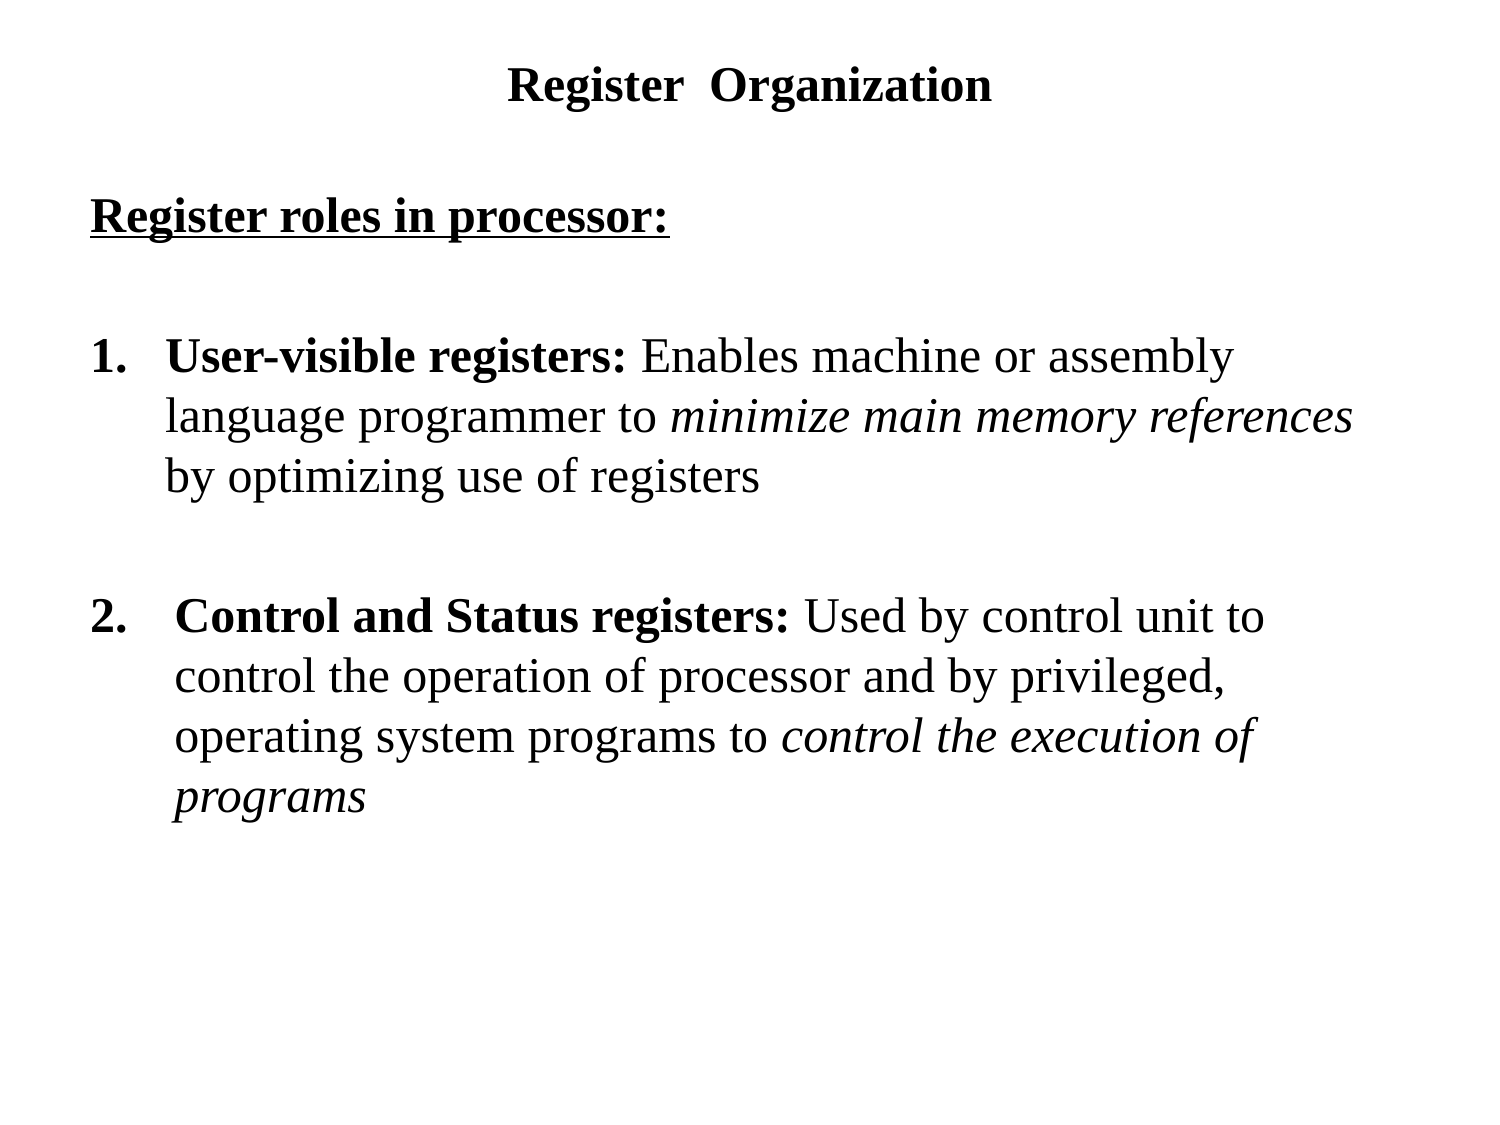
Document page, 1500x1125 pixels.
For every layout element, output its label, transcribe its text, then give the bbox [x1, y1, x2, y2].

list Register roles in processor: User-visible registers: Enables machine or assembly language programmer to minimize main memory references by optimizing use of registers Control and Status registers: Used by control unit to control the operation of processor and by privileged, operating system programs to control the execution of programs [75, 174, 1425, 1075]
title Register Organization [75, 0, 1425, 163]
